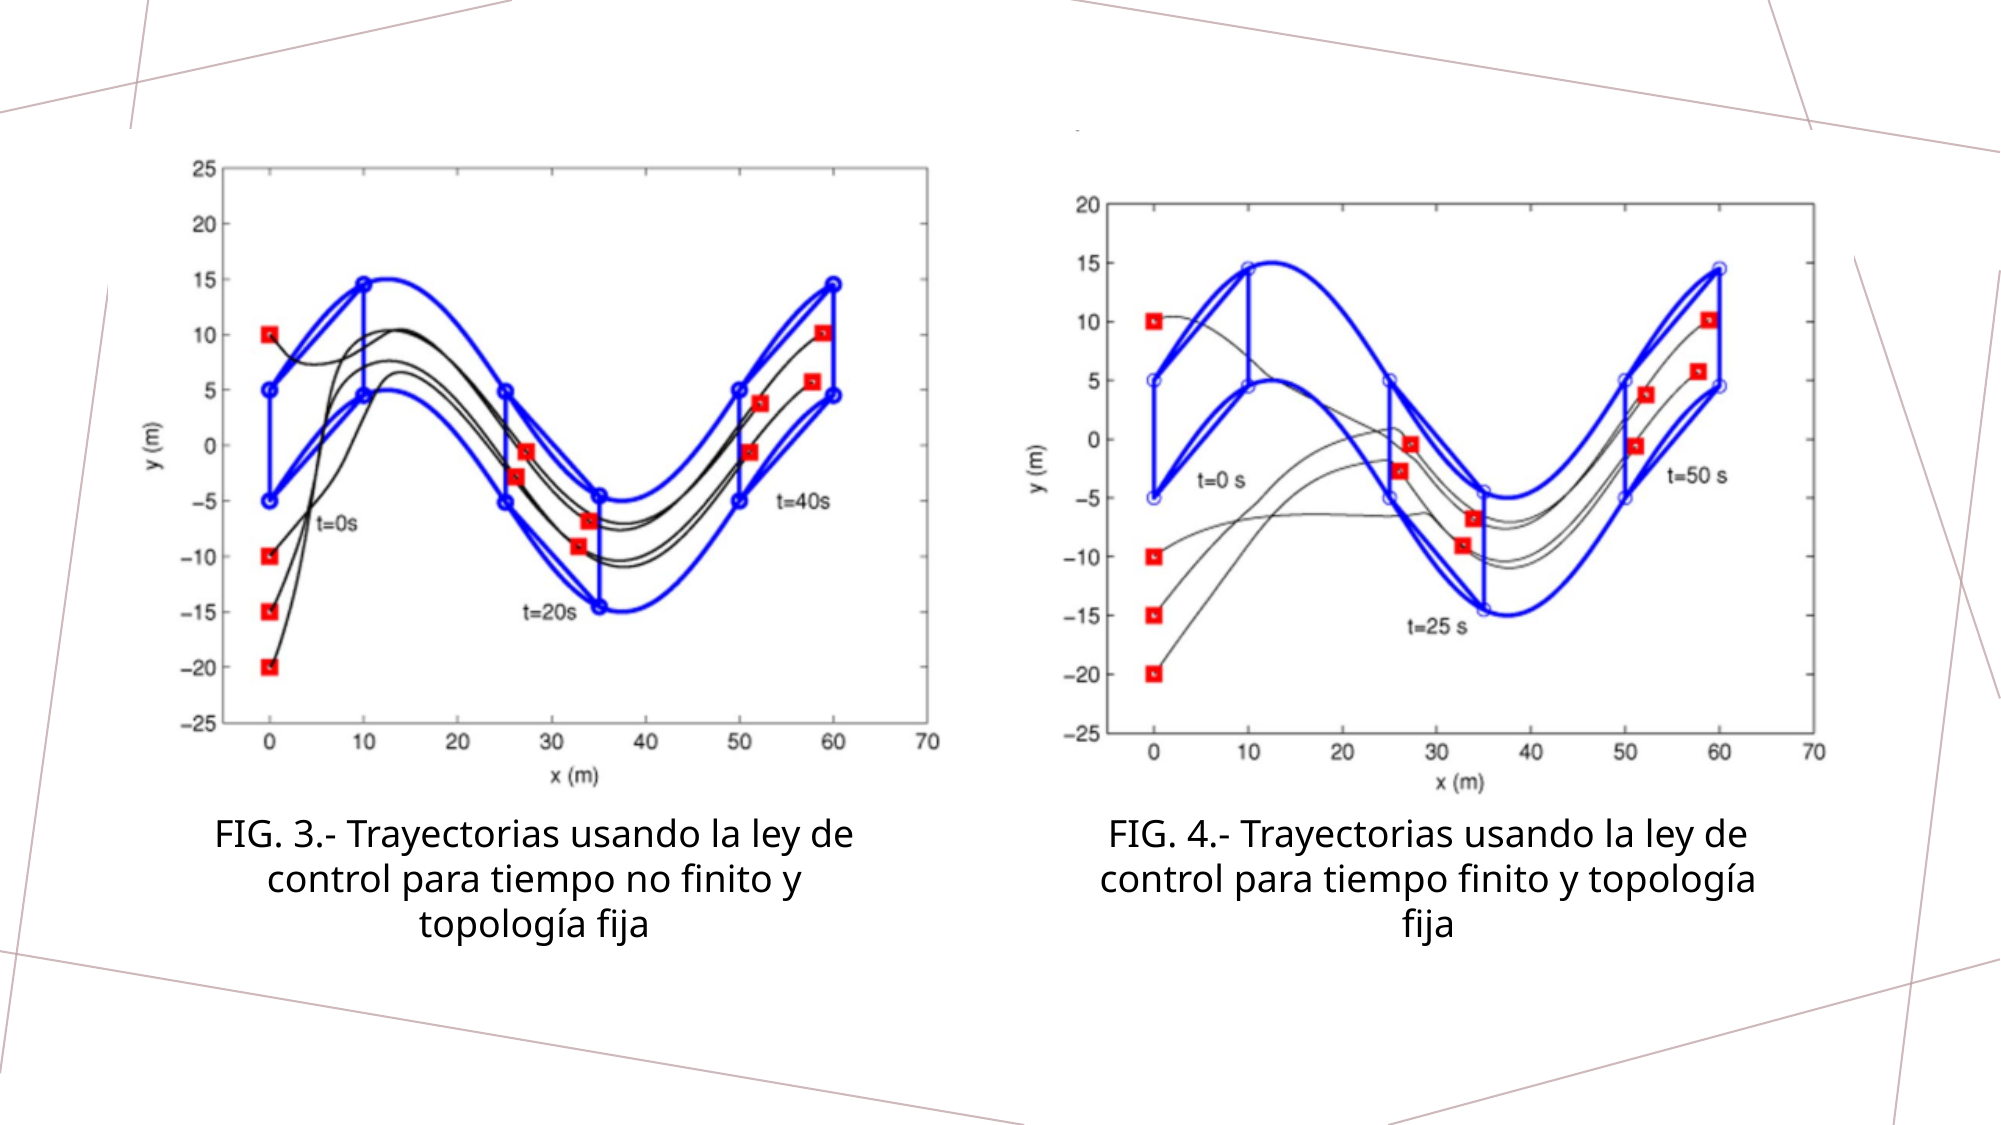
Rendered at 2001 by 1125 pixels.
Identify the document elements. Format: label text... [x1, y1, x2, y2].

text_box FIG. 3.- Trayectorias usando la ley de control para tiempo no finito y topología fija [187, 802, 882, 953]
text_box FIG. 4.- Trayectorias usando la ley de control para tiempo finito y topología fija [1081, 803, 1775, 953]
picture [108, 129, 962, 802]
picture [1000, 130, 1854, 803]
